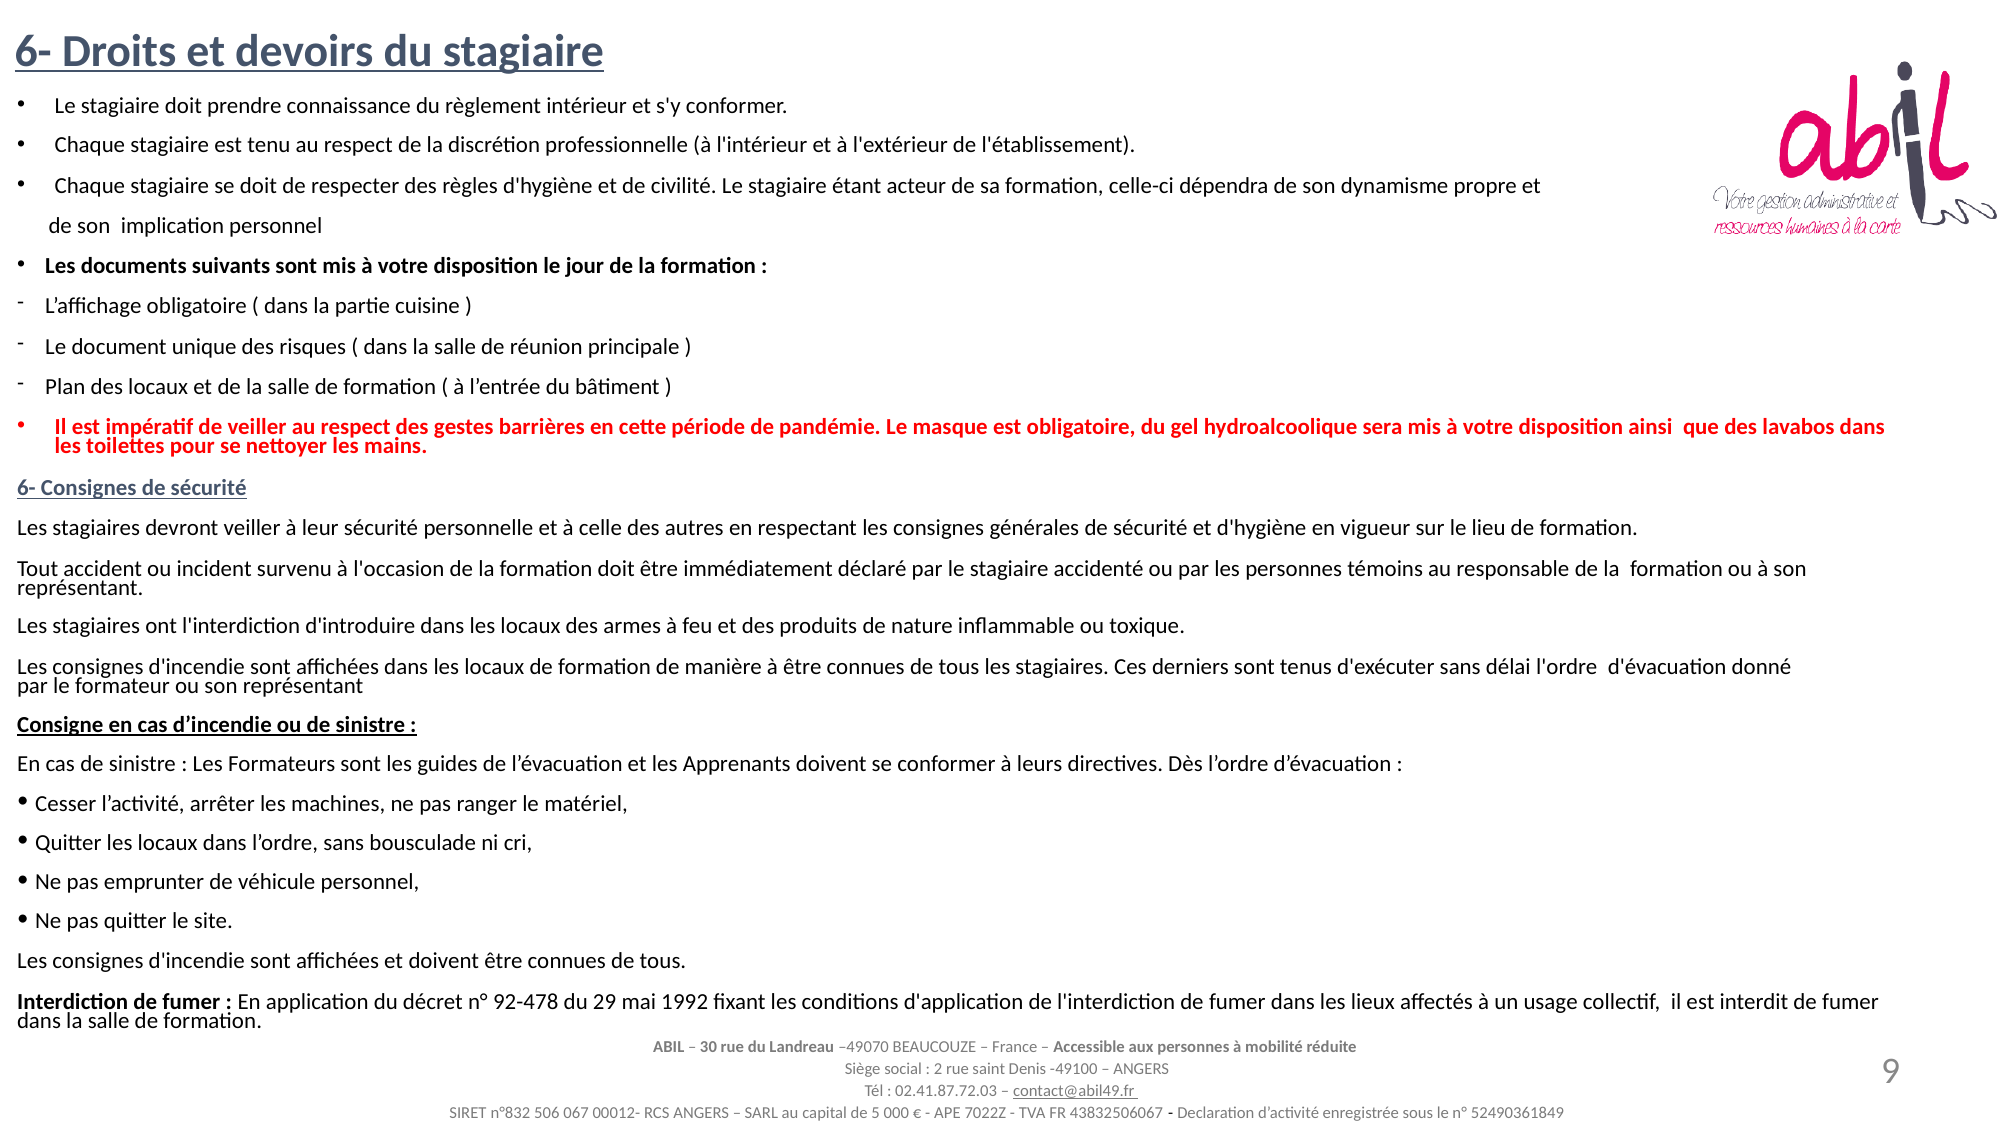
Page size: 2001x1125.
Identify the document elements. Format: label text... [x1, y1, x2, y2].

picture [1699, 0, 2000, 338]
slide_number ‹#› [1440, 1046, 1900, 1125]
title 6- Droits et devoirs du stagiaire [12, 18, 663, 209]
text_box Le stagiaire doit prendre connaissance du règlement intérieur et s'y conformer. Chaque stagiaire est tenu au respect de la discrétion professionnelle (à l'intérieur et à l'extérieur de l'établissement). Chaque stagiaire se doit de respecter des règles d'hygiène et de civilité. Le stagiaire étant acteur de sa formation, celle-ci dépendra de son dynamisme propre et de son implication personnel Les documents suivants sont mis à votre disposition le jour de la formation : L’affichage obligatoire ( dans la partie cuisine ) Le document unique des risques ( dans la salle de réunion principale ) Plan des locaux et de la salle de formation ( à l’entrée du bâtiment ) Il est impératif de veiller au respect des gestes barrières en cette période de pandémie. Le masque est obligatoire, du gel hydroalcoolique sera mis à votre disposition ainsi que des lavabos dans les toilettes pour se nettoyer les mains. 6- Consignes de sécurité Les stagiaires devront veiller à leur sécurité personnelle et à celle des autres en respectant les consignes générales de sécurité et d'hygiène en vigueur sur le lieu de formation. Tout accident ou incident survenu à l'occasion de la formation doit être immédiatement déclaré par le stagiaire accidenté ou par les personnes témoins au responsable de la formation ou à son représentant. Les stagiaires ont l'interdiction d'introduire dans les locaux des armes à feu et des produits de nature inflammable ou toxique. Les consignes d'incendie sont affichées dans les locaux de formation de manière à être connues de tous les stagiaires. Ces derniers sont tenus d'exécuter sans délai l'ordre d'évacuation donné par le formateur ou son représentant Consigne en cas d’incendie ou de sinistre : En cas de sinistre : Les Formateurs sont les guides de l’évacuation et les Apprenants doivent se conformer à leurs directives. Dès l’ordre d’évacuation : Cesser l’activité, arrêter les machines, ne pas ranger le matériel, Quitter les locaux dans l’ordre, sans bousculade ni cri, Ne pas emprunter de véhicule personnel, Ne pas quitter le site. Les consignes d'incendie sont affichées et doivent être connues de tous. Interdiction de fumer : En application du décret n° 92-478 du 29 mai 1992 fixant les conditions d'application de l'interdiction de fumer dans les lieux affectés à un usage collectif, il est interdit de fumer dans la salle de formation. [15, 76, 1901, 1085]
text_box ABIL – 30 rue du Landreau –49070 BEAUCOUZE – France – Accessible aux personnes à mobilité réduite Siège social : 2 rue saint Denis -49100 – ANGERS Tél : 02.41.87.72.03 – contact@abil49.fr SIRET n°832 506 067 00012- RCS ANGERS – SARL au capital de 5 000 € - APE 7022Z - TVA FR 43832506067 - Declaration d’activité enregistrée sous le n° 52490361849 [320, 1028, 1644, 1125]
